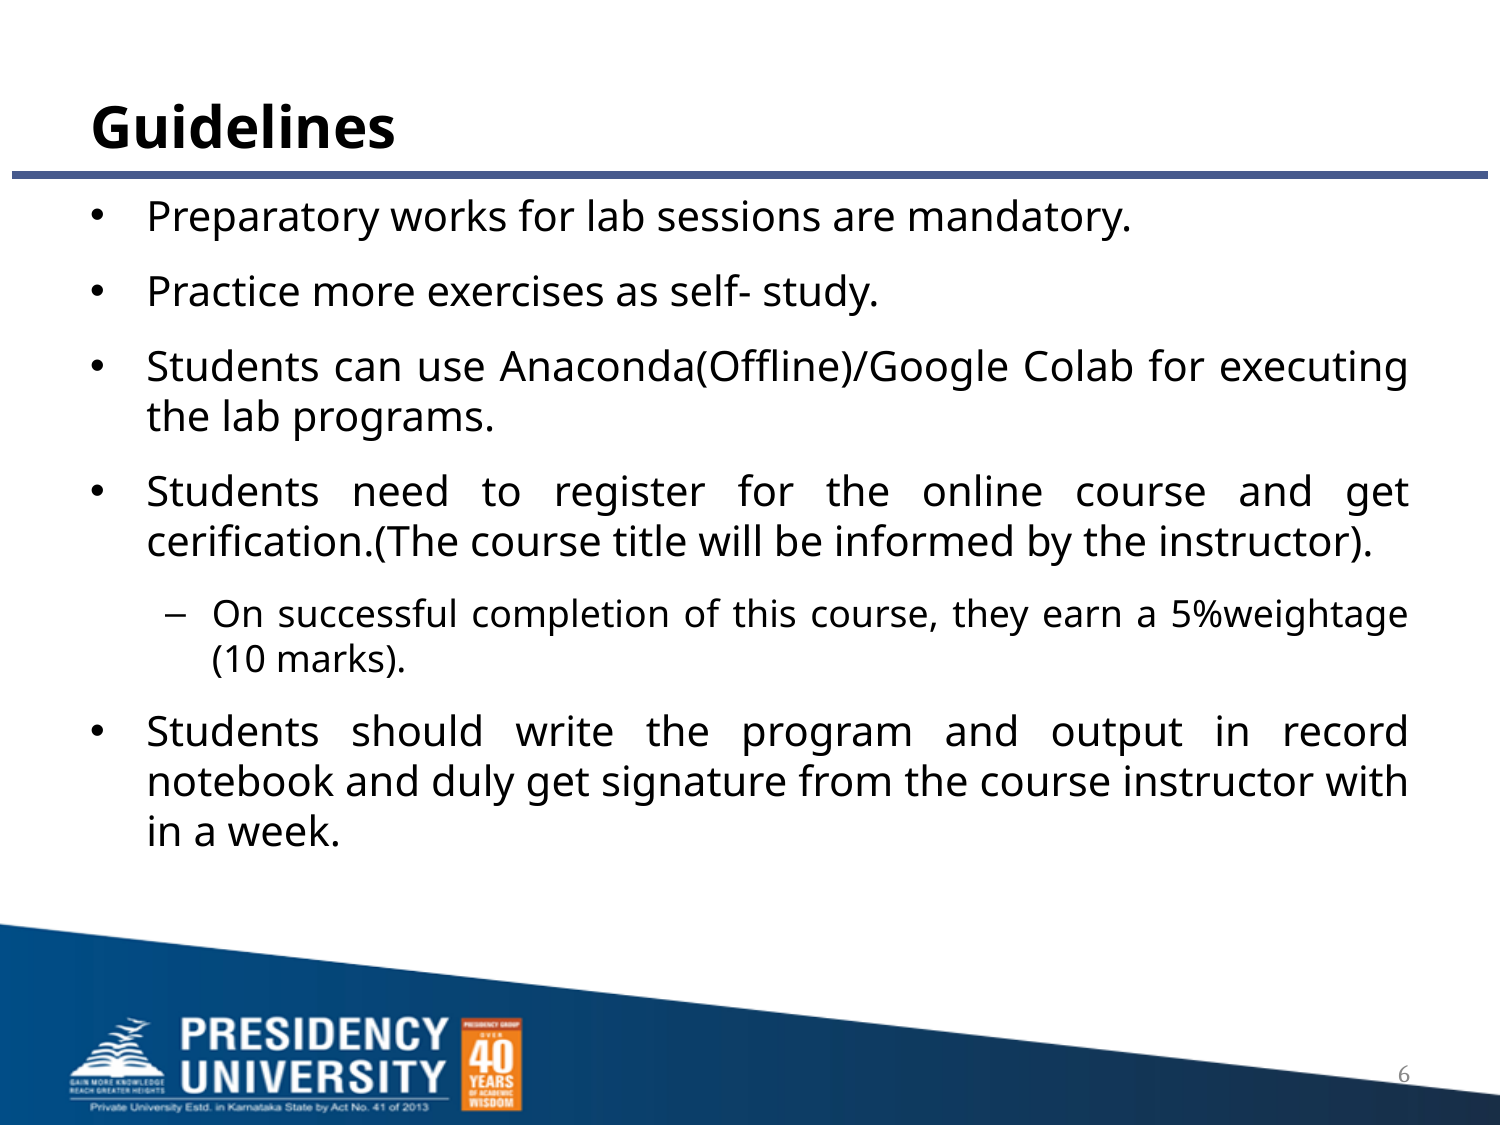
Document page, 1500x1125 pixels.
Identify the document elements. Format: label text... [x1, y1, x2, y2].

slide_number 6 [1074, 1042, 1425, 1103]
picture [0, 921, 1500, 1125]
list Preparatory works for lab sessions are mandatory. Practice more exercises as self- study. Students can use Anaconda(Offline)/Google Colab for executing the lab programs. Students need to register for the online course and get cerification.(The course title will be informed by the instructor). On successful completion of this course, they earn a 5%weightage (10 marks). Students should write the program and output in record notebook and duly get signature from the course instructor with in a week. [75, 182, 1425, 950]
title Guidelines [75, 50, 1425, 168]
